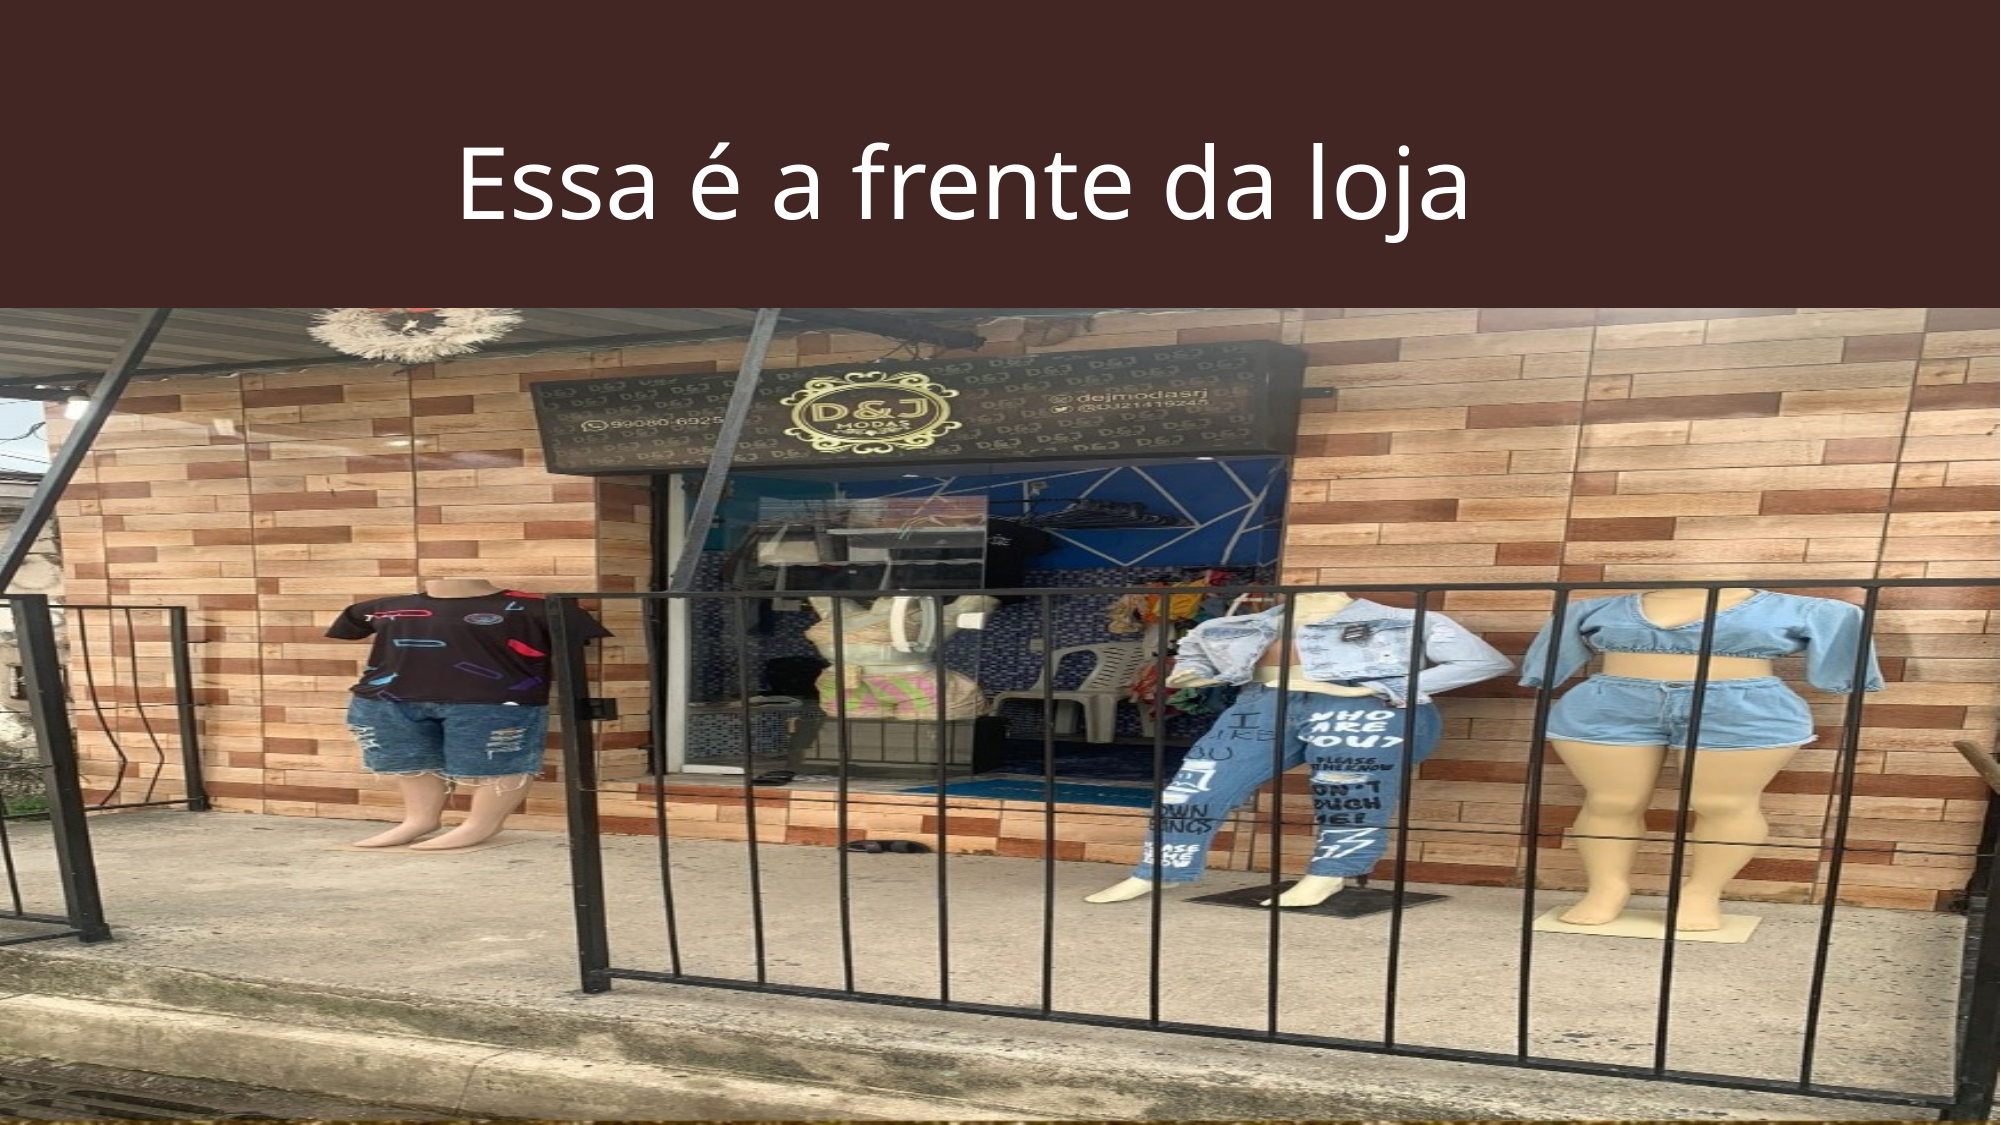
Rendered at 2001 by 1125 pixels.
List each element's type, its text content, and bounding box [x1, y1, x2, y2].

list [0, 308, 2000, 1125]
title Essa é a frente da loja [90, 0, 1910, 295]
